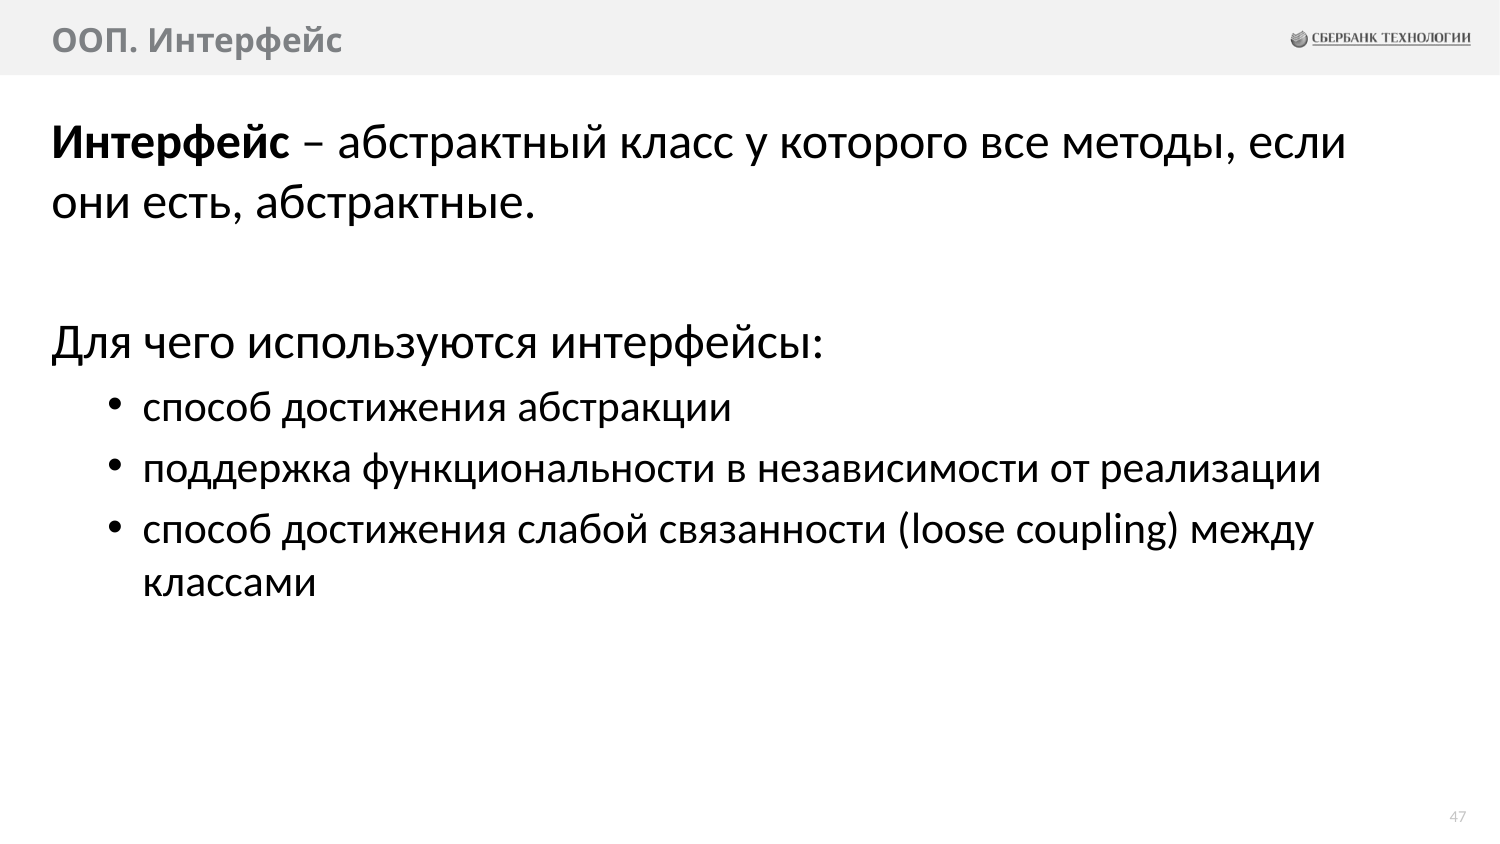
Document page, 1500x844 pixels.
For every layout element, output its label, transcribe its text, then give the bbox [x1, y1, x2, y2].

list Интерфейс – абстрактный класс у которого все методы, если они есть, абстрактные. Для чего используются интерфейсы: способ достижения абстракции поддержка функциональности в независимости от реализации способ достижения слабой связанности (loose coupling) между классами [39, 102, 1376, 741]
slide_number 47 [1127, 793, 1478, 838]
title ООП. Интерфейс [39, 13, 1256, 65]
